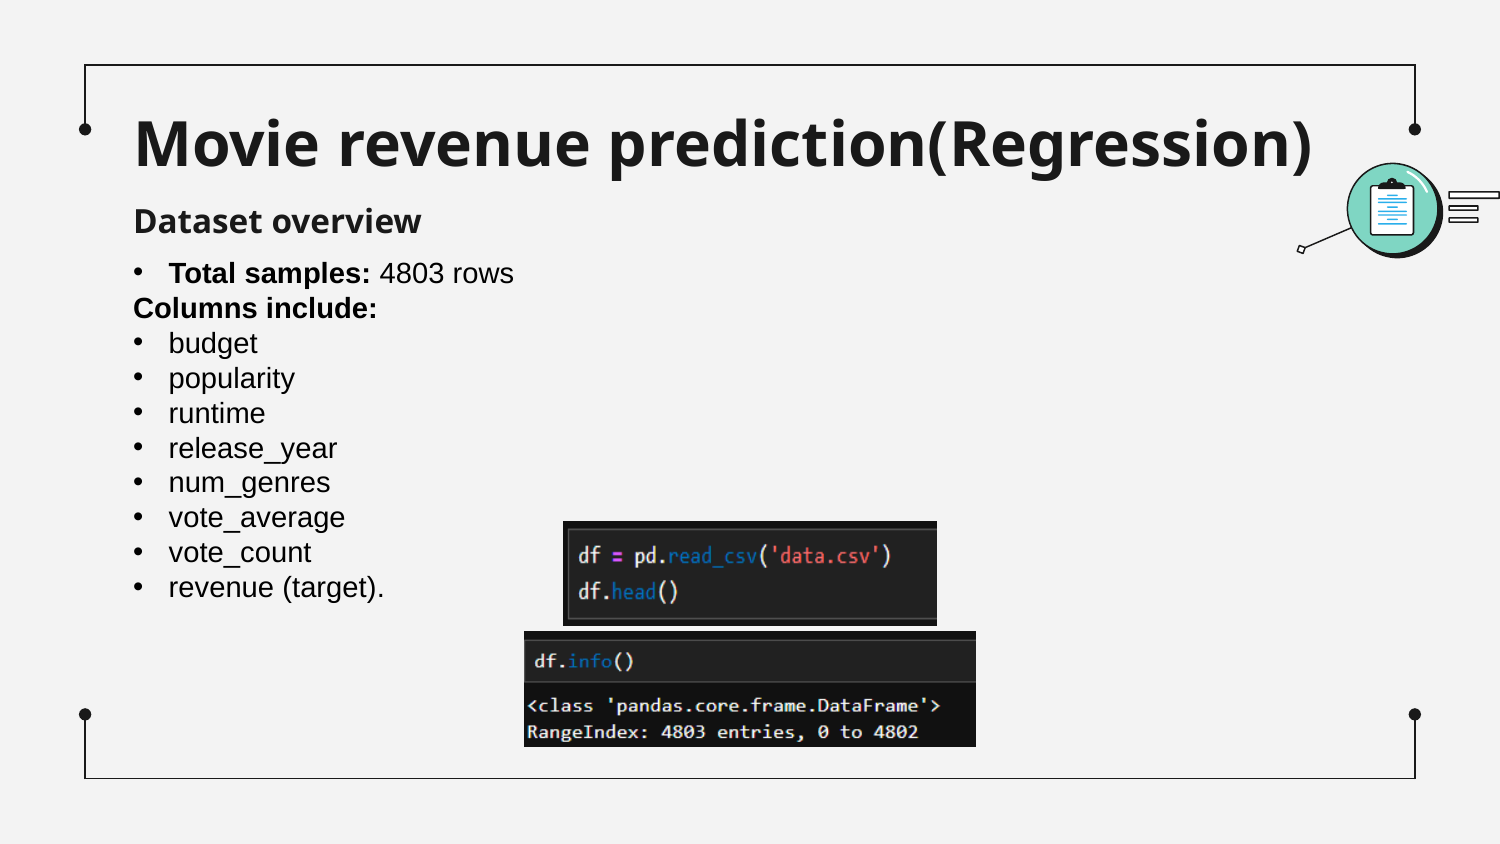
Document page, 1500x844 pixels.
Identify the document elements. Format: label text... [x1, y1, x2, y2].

picture [524, 631, 976, 747]
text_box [1296, 162, 1500, 259]
text_box Total samples: 4803 rows Columns include: budget popularity runtime release_year num_genres vote_average vote_count revenue (target). [118, 239, 1352, 736]
list Dataset overview [118, 185, 1291, 239]
title Movie revenue prediction(Regression) [118, 88, 1414, 183]
picture [563, 521, 937, 626]
